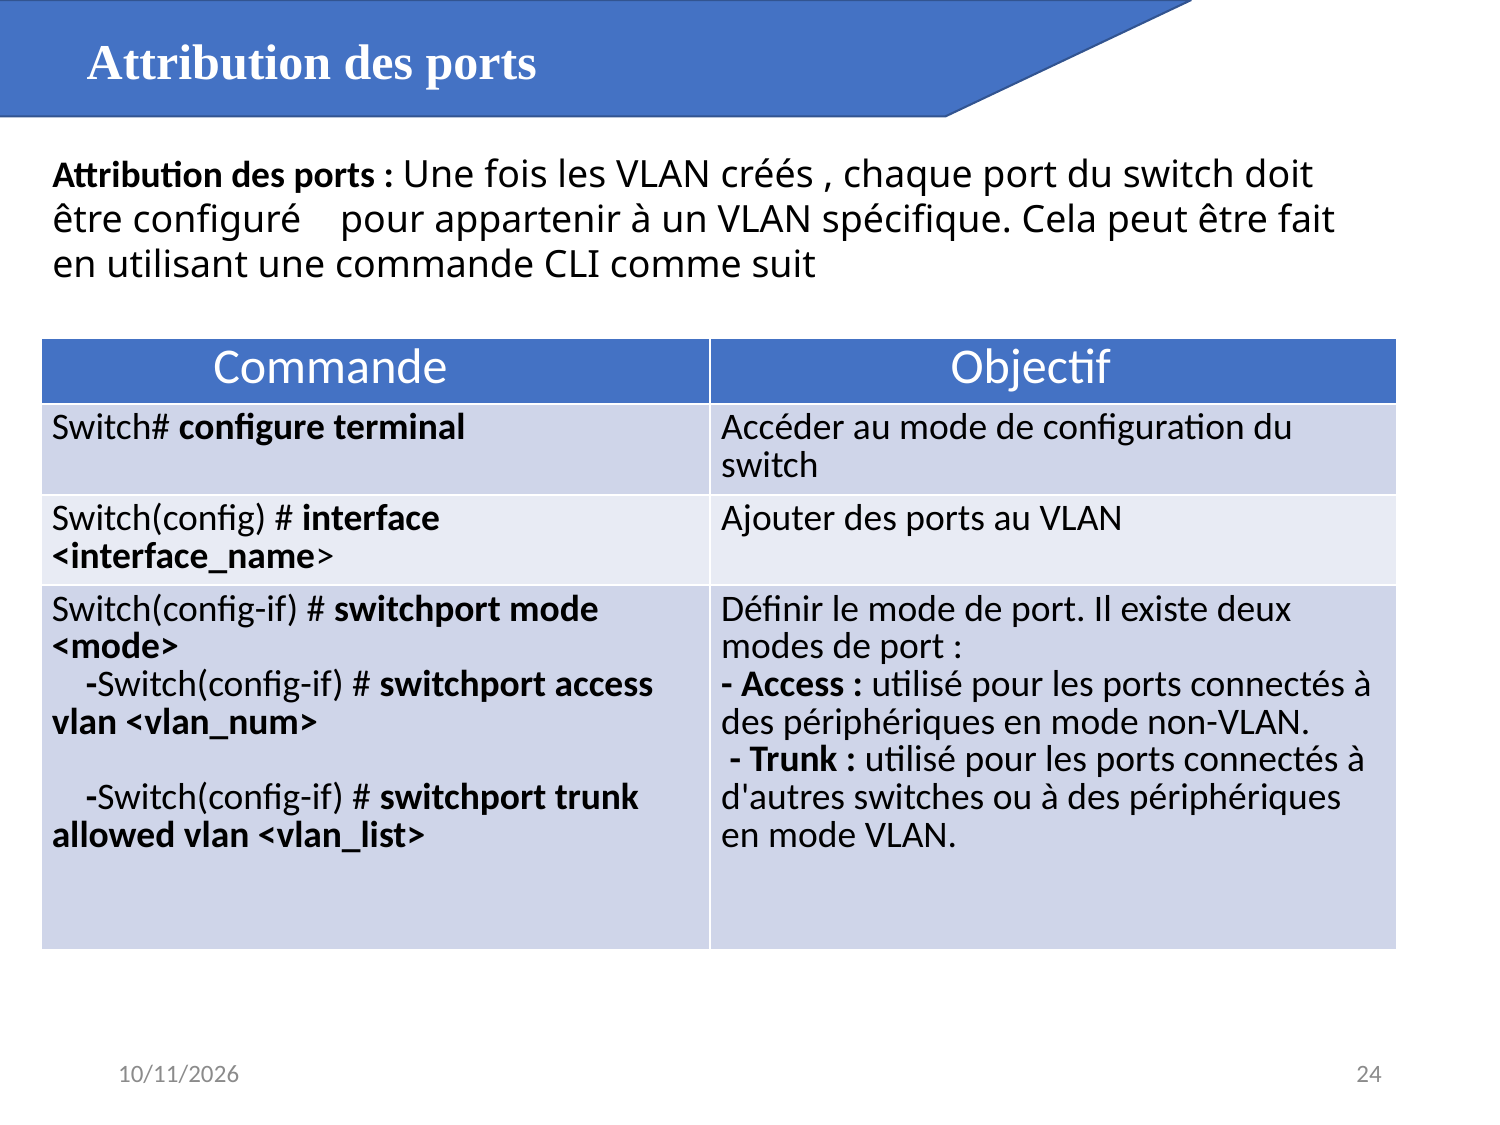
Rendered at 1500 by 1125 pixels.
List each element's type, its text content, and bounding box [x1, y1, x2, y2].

table_cell Définir le mode de port. Il existe deux modes de port : - Access : utilisé pour les ports connectés à des périphériques en mode non-VLAN. - Trunk : utilisé pour les ports connectés à d'autres switches ou à des périphériques en mode VLAN. [711, 586, 1396, 949]
text_box Attribution des ports [71, 22, 1097, 98]
table_cell Switch(config-if) # switchport mode <mode> -Switch(config-if) # switchport access vlan <vlan_num> -Switch(config-if) # switchport trunk allowed vlan <vlan_list> [42, 586, 709, 949]
table_cell Switch# configure terminal [42, 405, 709, 494]
text_box [0, 0, 1192, 118]
table_cell Accéder au mode de configuration du switch [711, 405, 1396, 494]
table_cell Ajouter des ports au VLAN [711, 496, 1396, 584]
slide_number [103, 1042, 441, 1103]
slide_number 24 [1059, 1042, 1397, 1103]
text_box Attribution des ports : Une fois les VLAN créés , chaque port du switch doit être configuré pour appartenir à un VLAN spécifique. Cela peut être fait en utilisant une commande CLI comme suit [37, 142, 1397, 293]
table_cell Switch(config) # interface <interface_name> [42, 496, 709, 584]
table_header Commande [42, 339, 709, 403]
table_header Objectif [711, 339, 1396, 403]
